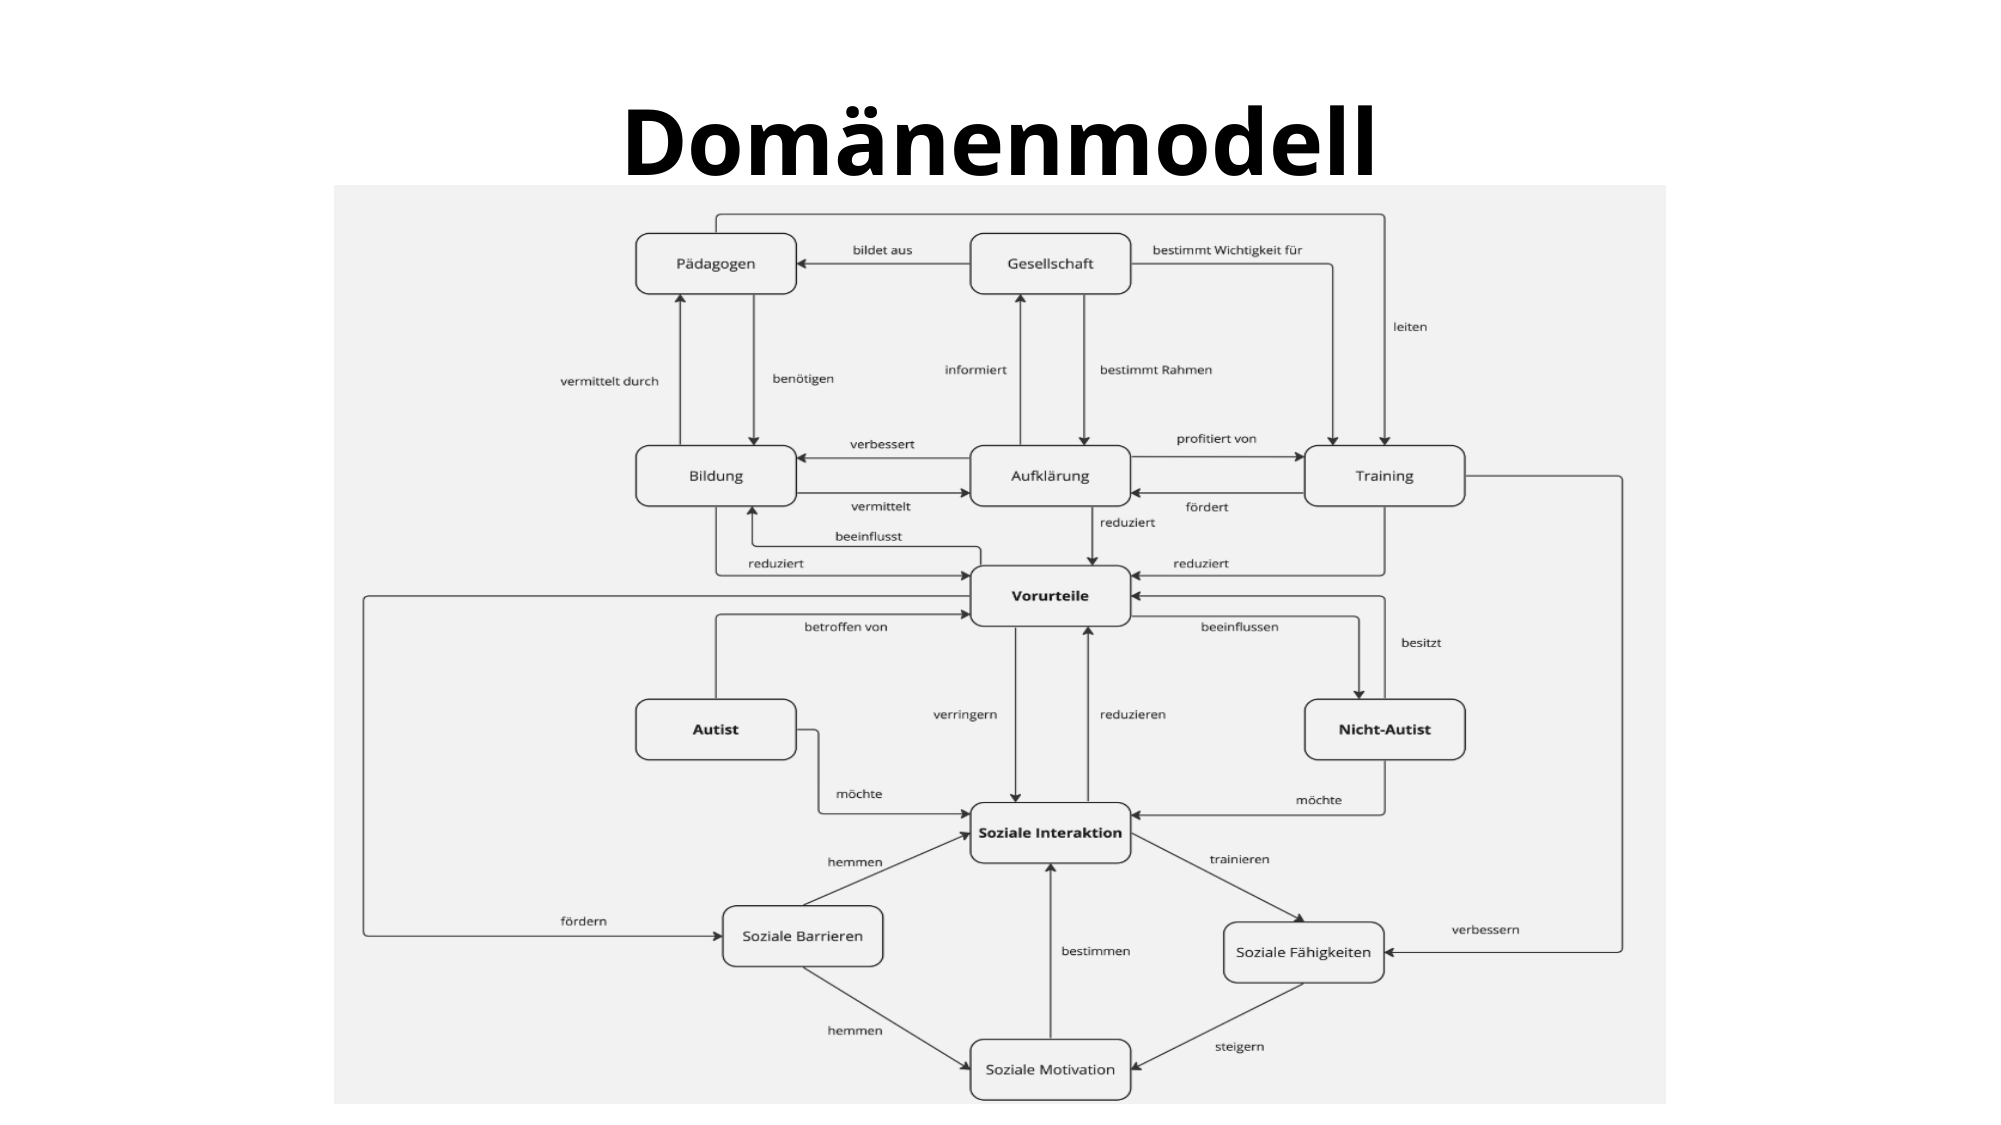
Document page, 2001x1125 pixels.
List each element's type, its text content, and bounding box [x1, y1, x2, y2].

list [334, 185, 1666, 1105]
title Domänenmodell [99, 45, 1900, 233]
